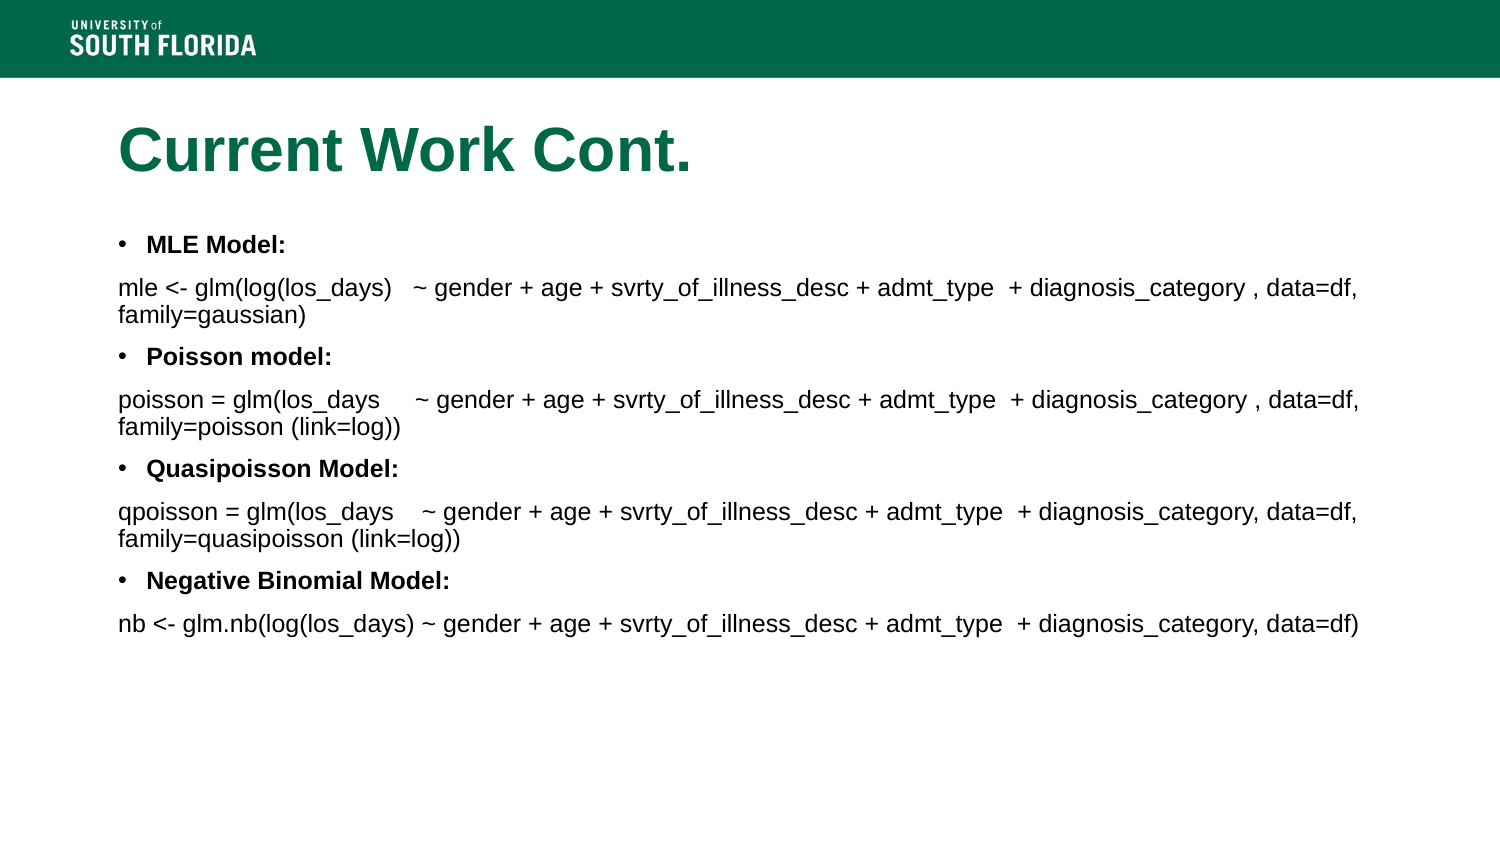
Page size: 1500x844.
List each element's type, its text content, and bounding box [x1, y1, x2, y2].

title Current Work Cont. [103, 94, 1397, 208]
picture [0, 0, 1500, 844]
list MLE Model: mle <- glm(log(los_days) ~ gender + age + svrty_of_illness_desc + admt_type + diagnosis_category , data=df, family=gaussian) Poisson model: poisson = glm(los_days ~ gender + age + svrty_of_illness_desc + admt_type + diagnosis_category , data=df, family=poisson (link=log)) Quasipoisson Model: qpoisson = glm(los_days ~ gender + age + svrty_of_illness_desc + admt_type + diagnosis_category, data=df, family=quasipoisson (link=log)) Negative Binomial Model: nb <- glm.nb(log(los_days) ~ gender + age + svrty_of_illness_desc + admt_type + diagnosis_category, data=df) [103, 224, 1397, 760]
